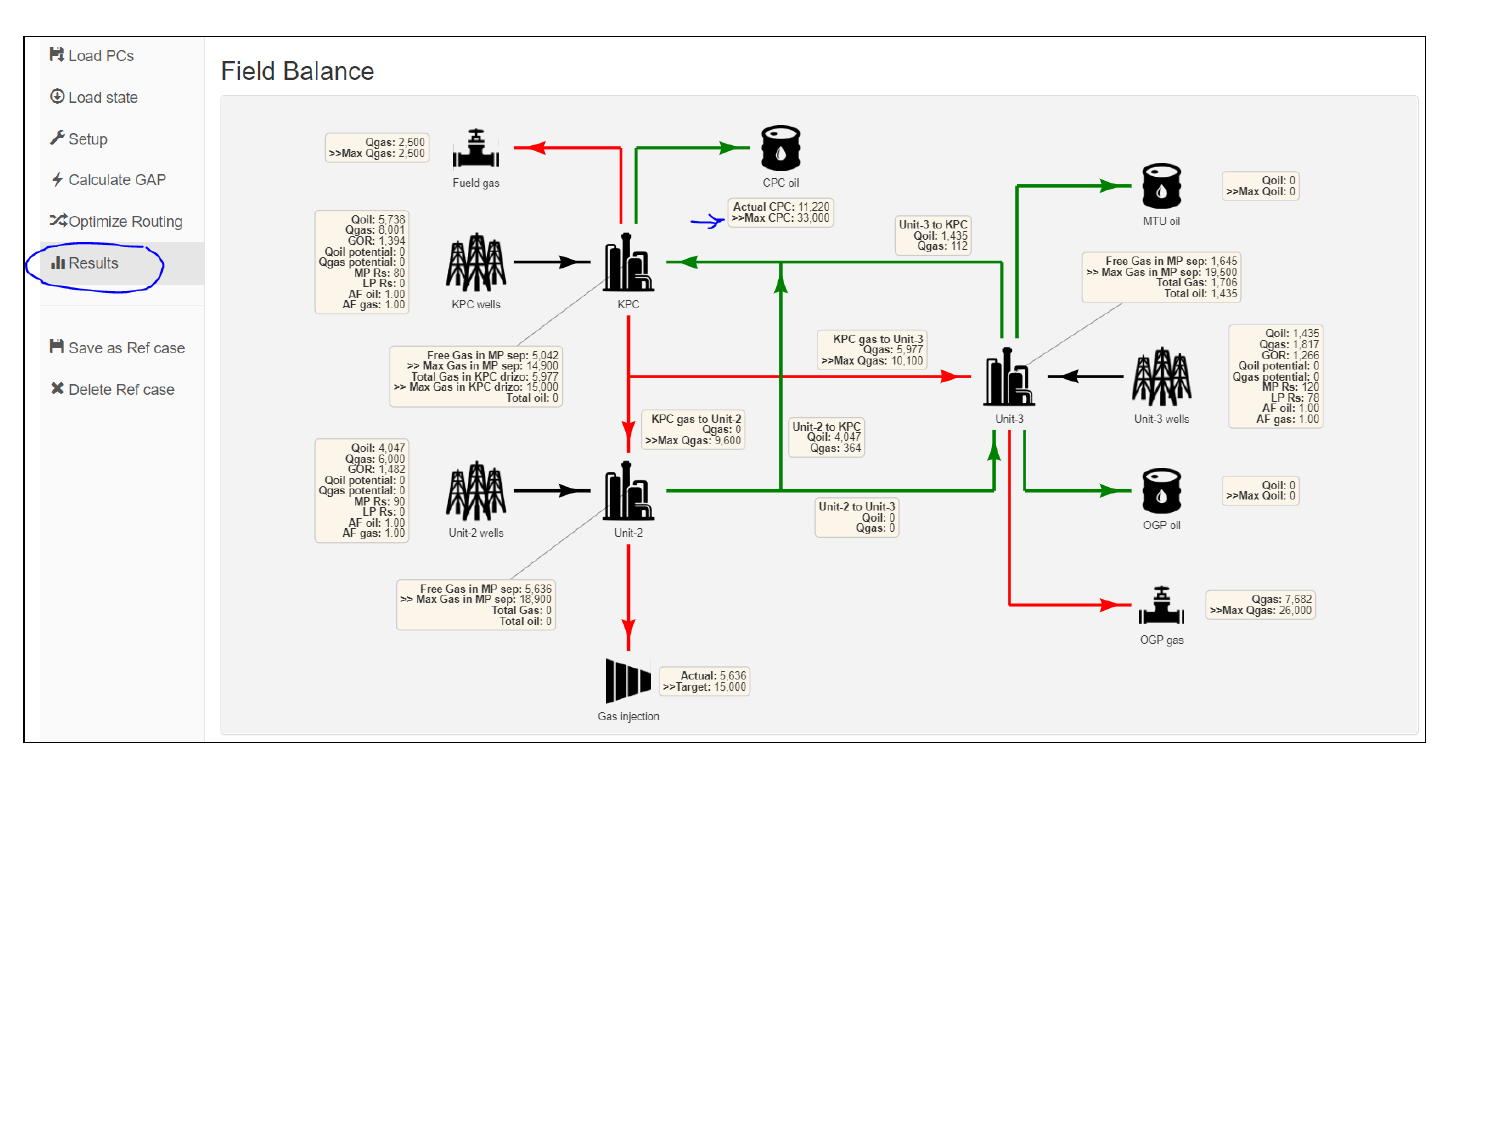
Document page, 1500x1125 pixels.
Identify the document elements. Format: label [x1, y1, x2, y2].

picture [24, 37, 1426, 742]
